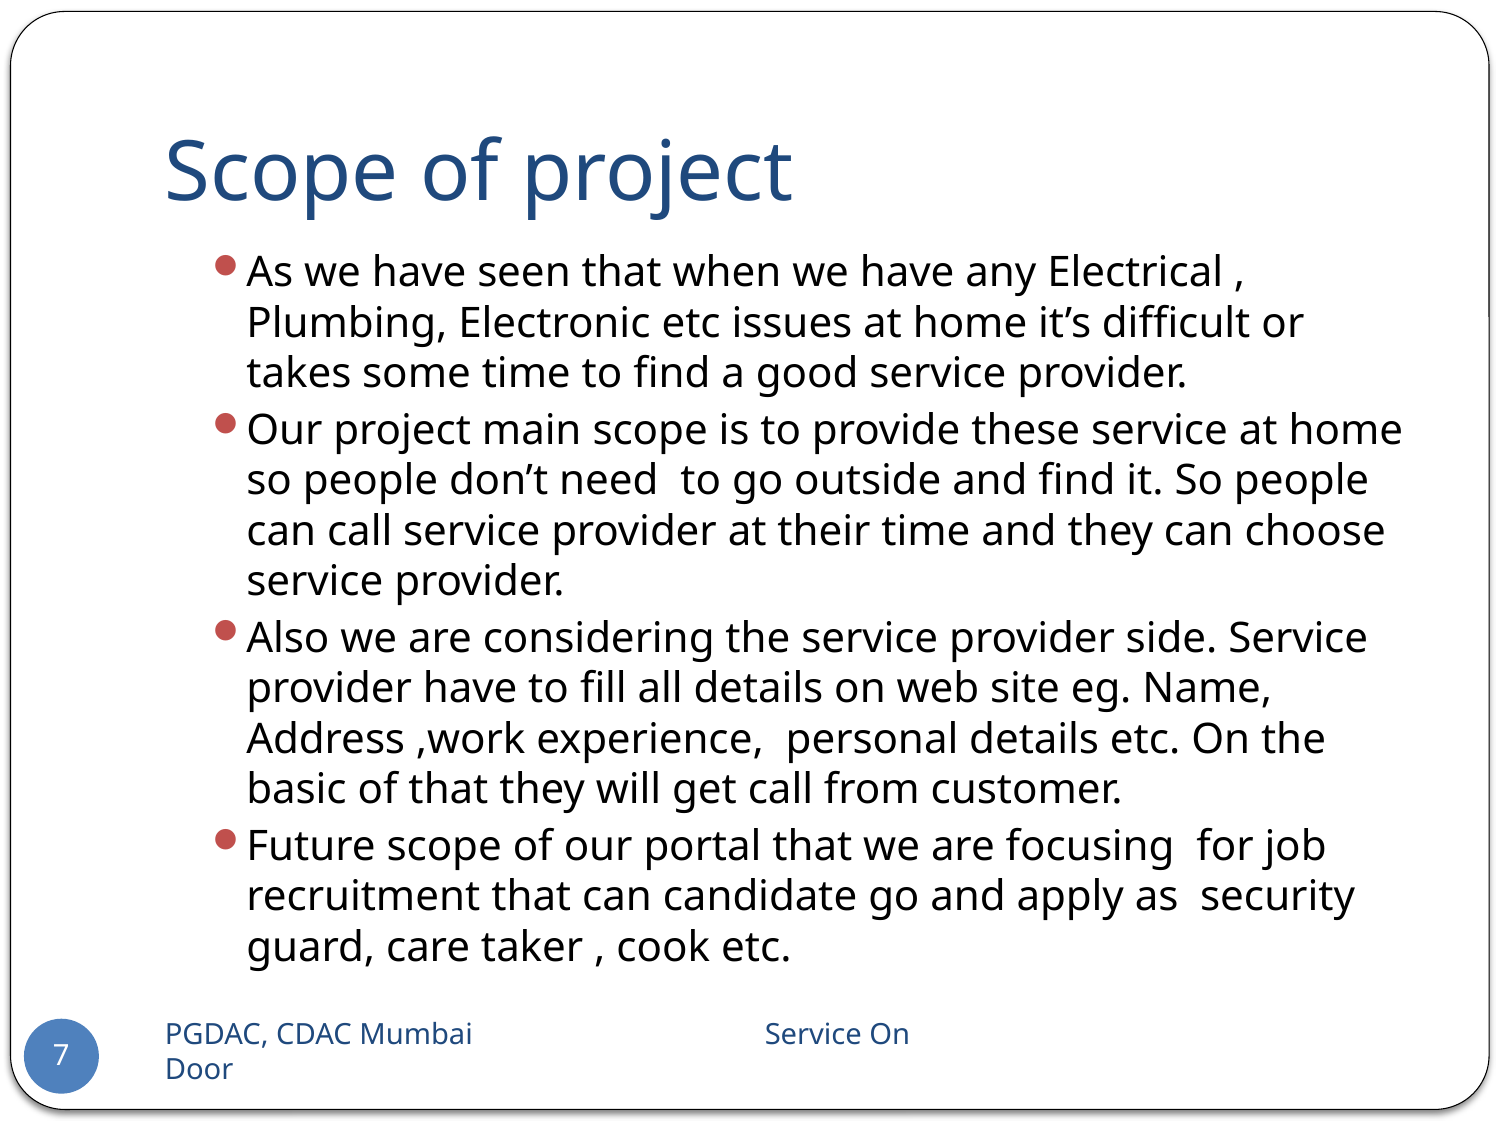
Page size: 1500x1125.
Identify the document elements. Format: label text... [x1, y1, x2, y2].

list As we have seen that when we have any Electrical , Plumbing, Electronic etc issues at home it’s difficult or takes some time to find a good service provider. Our project main scope is to provide these service at home so people don’t need to go outside and find it. So people can call service provider at their time and they can choose service provider. Also we are considering the service provider side. Service provider have to fill all details on web site eg. Name, Address ,work experience, personal details etc. On the basic of that they will get call from customer. Future scope of our portal that we are focusing for job recruitment that can candidate go and apply as security guard, care taker , cook etc. [150, 237, 1425, 988]
slide_number 7 [23, 1018, 99, 1094]
footer PGDAC, CDAC Mumbai Service On Door [150, 1012, 963, 1088]
title Scope of project [150, 45, 1425, 233]
